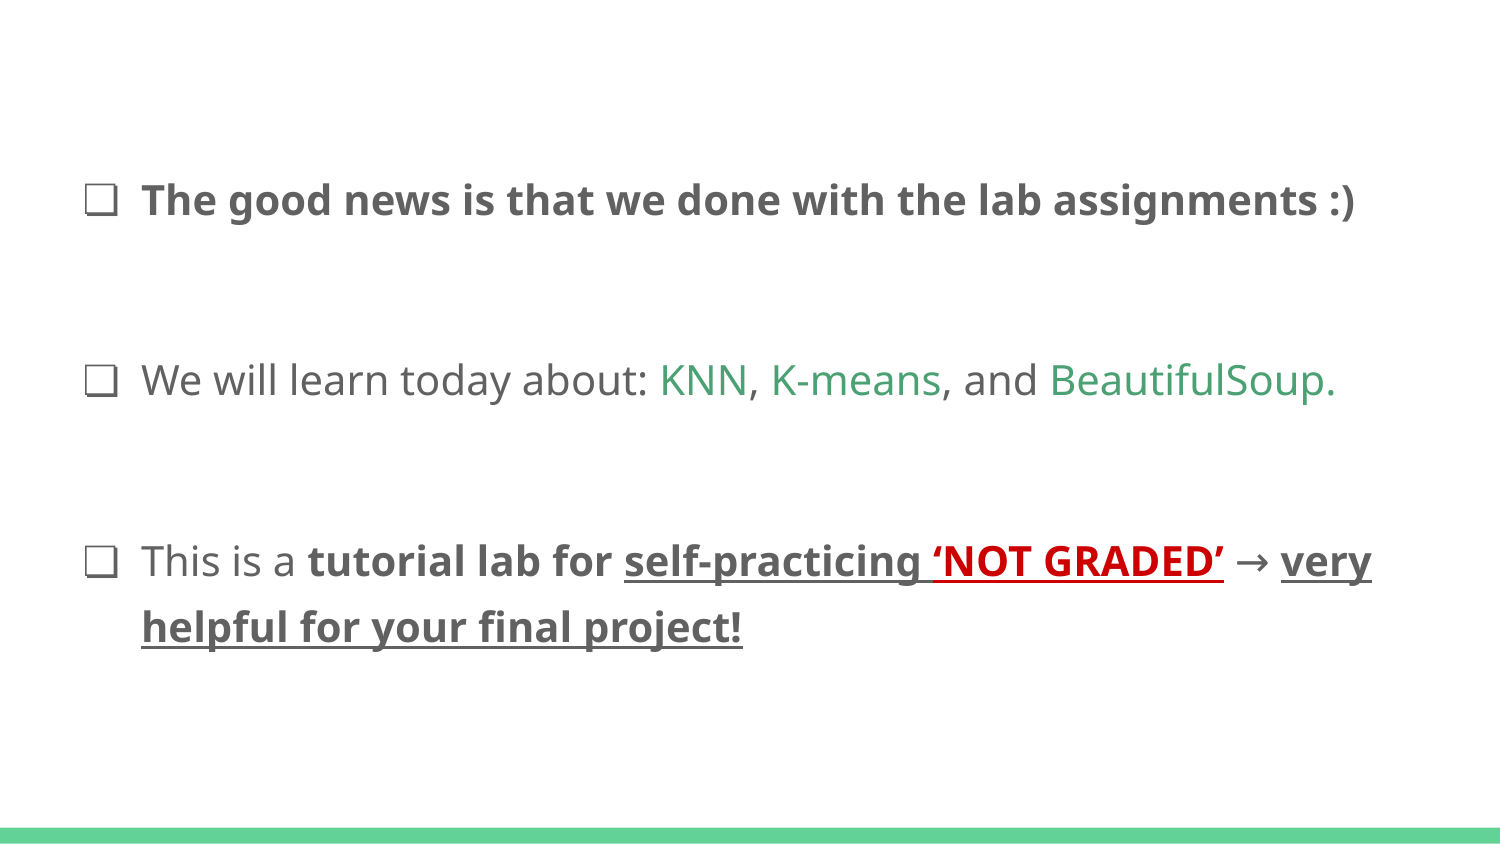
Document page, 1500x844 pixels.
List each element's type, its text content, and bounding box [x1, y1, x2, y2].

list The good news is that we done with the lab assignments :) We will learn today about: KNN, K-means, and BeautifulSoup. This is a tutorial lab for self-practicing ‘NOT GRADED’ → very helpful for your final project! [51, 146, 1449, 690]
